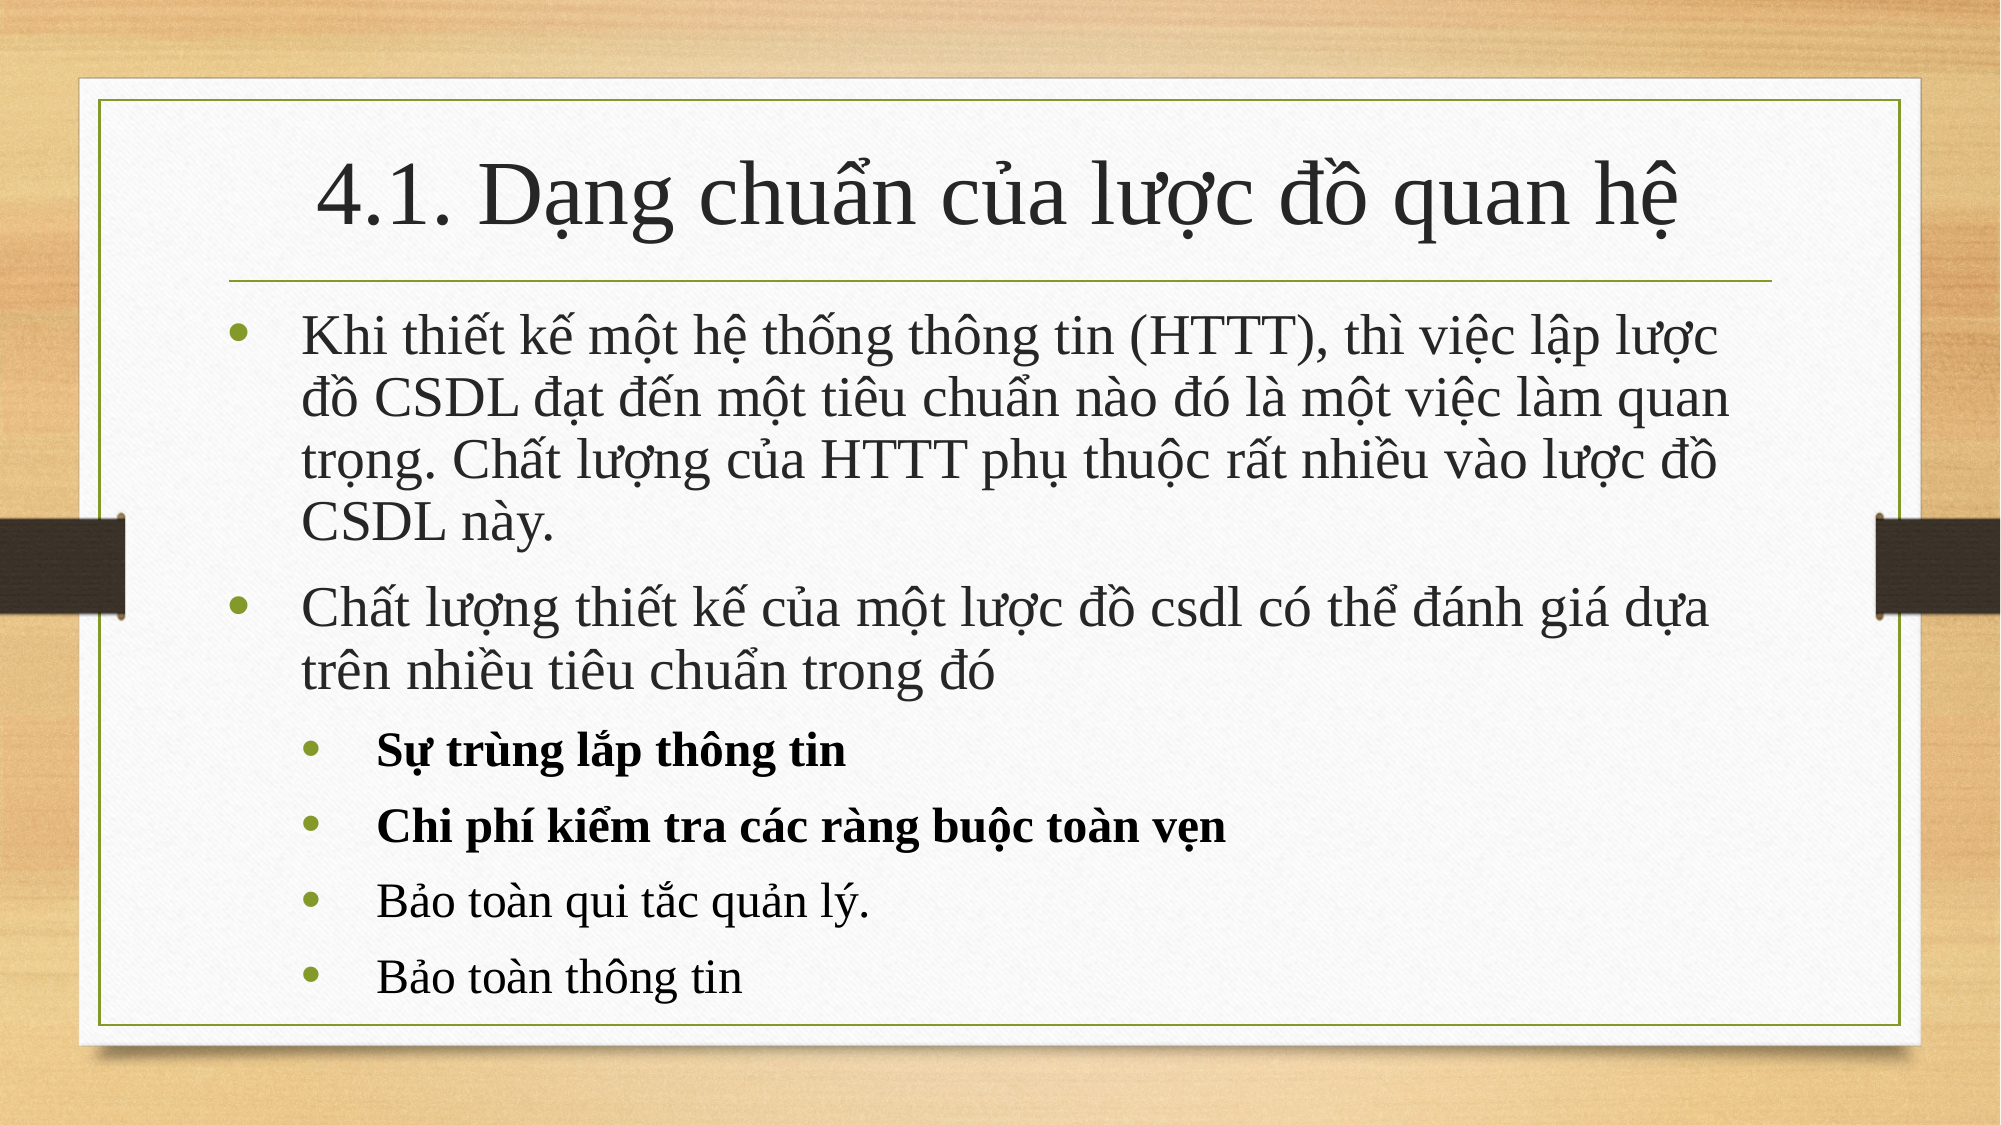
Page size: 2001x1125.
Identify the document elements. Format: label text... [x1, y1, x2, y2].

title 4.1. Dạng chuẩn của lược đồ quan hệ [212, 102, 1788, 274]
list Khi thiết kế một hệ thống thông tin (HTTT), thì việc lập lược đồ CSDL đạt đến một tiêu chuẩn nào đó là một việc làm quan trọng. Chất lượng của HTTT phụ thuộc rất nhiều vào lược đồ CSDL này. Chất lượng thiết kế của một lược đồ csdl có thể đánh giá dựa trên nhiều tiêu chuẩn trong đó Sự trùng lắp thông tin Chi phí kiểm tra các ràng buộc toàn vẹn Bảo toàn qui tắc quản lý. Bảo toàn thông tin [212, 297, 1788, 1018]
picture [0, 0, 2001, 1125]
